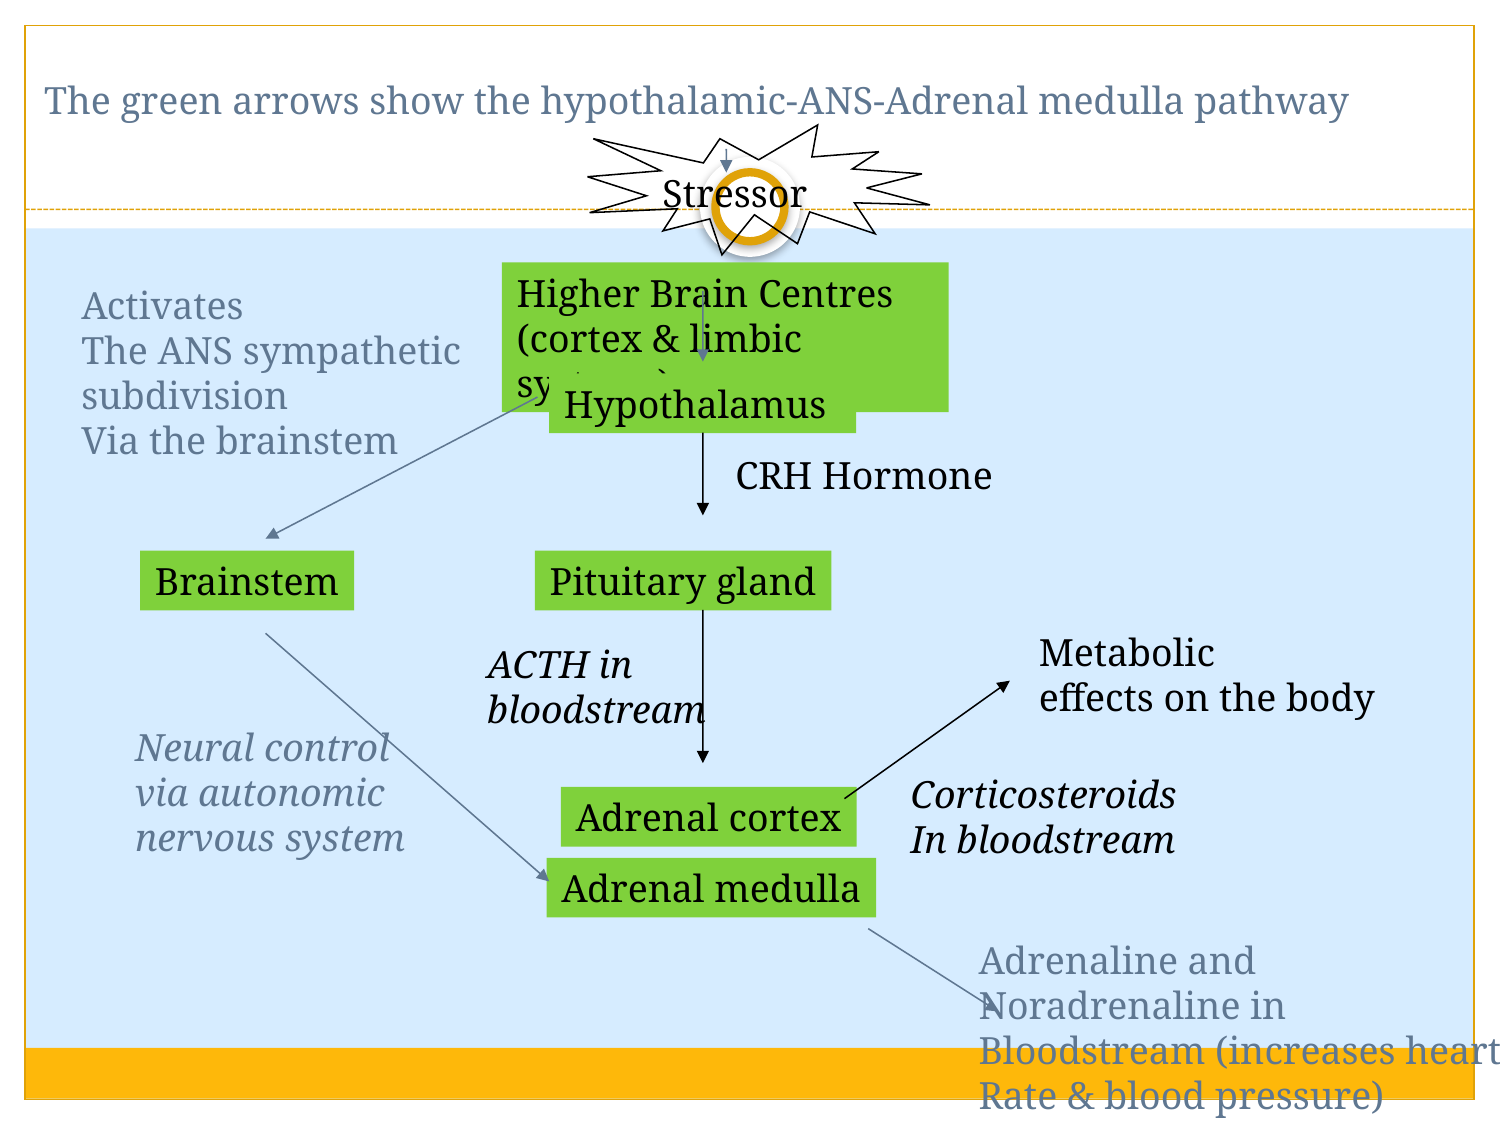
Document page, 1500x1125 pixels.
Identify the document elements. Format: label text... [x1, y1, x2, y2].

text_box CRH Hormone [720, 444, 1008, 504]
text_box [265, 633, 550, 882]
text_box [696, 290, 710, 362]
text_box [868, 928, 999, 1012]
text_box Corticosteroids In bloodstream [895, 763, 1192, 868]
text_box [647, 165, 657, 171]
text_box Adrenal medulla [546, 857, 877, 918]
text_box [265, 470, 398, 539]
text_box Adrenal cortex [560, 786, 857, 847]
text_box The green arrows show the hypothalamic-ANS-Adrenal medulla pathway [29, 24, 1466, 130]
text_box Pituitary gland [534, 550, 832, 611]
text_box [720, 148, 733, 173]
text_box Higher Brain Centres (cortex & limbic systems) [501, 262, 949, 413]
text_box Stressor [647, 209, 676, 223]
text_box Stressor [806, 213, 823, 223]
text_box [587, 124, 930, 255]
text_box Neural control via autonomic nervous system [120, 716, 421, 866]
text_box Brainstem [140, 550, 355, 611]
text_box [844, 680, 1010, 799]
text_box ACTH in bloodstream [472, 633, 721, 738]
text_box Adrenaline and Noradrenaline in Bloodstream (increases heart Rate & blood pressure) [963, 929, 1500, 1125]
text_box Metabolic effects on the body [1023, 621, 1390, 727]
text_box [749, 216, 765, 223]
text_box [696, 432, 710, 516]
text_box Activates The ANS sympathetic subdivision Via the brainstem [66, 274, 477, 470]
text_box [696, 738, 710, 764]
text_box Hypothalamus [549, 373, 857, 434]
